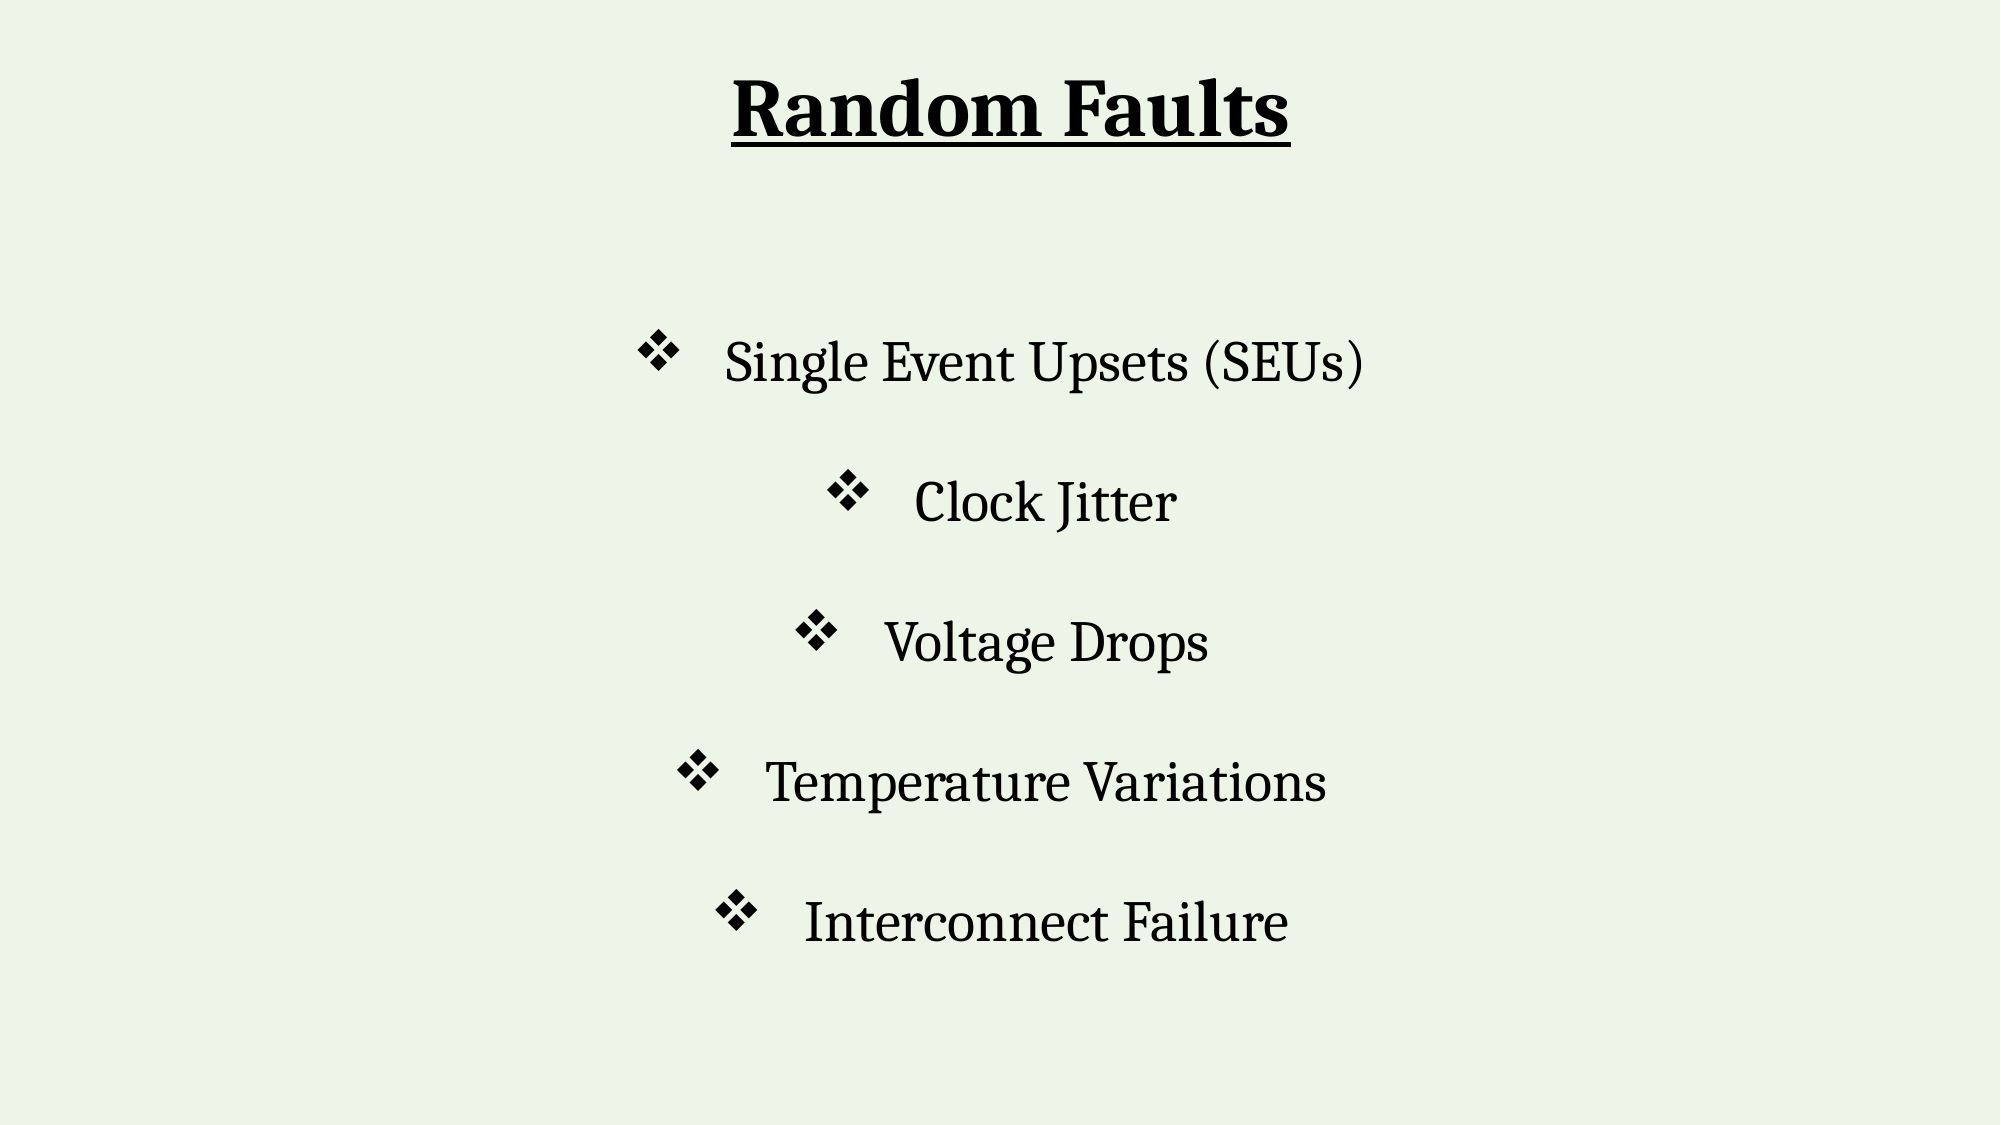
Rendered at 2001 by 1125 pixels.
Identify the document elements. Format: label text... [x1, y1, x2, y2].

text_box Single Event Upsets (SEUs) Clock Jitter Voltage Drops Temperature Variations Interconnect Failure [106, 315, 1893, 961]
text_box Random Faults [716, 45, 1336, 160]
